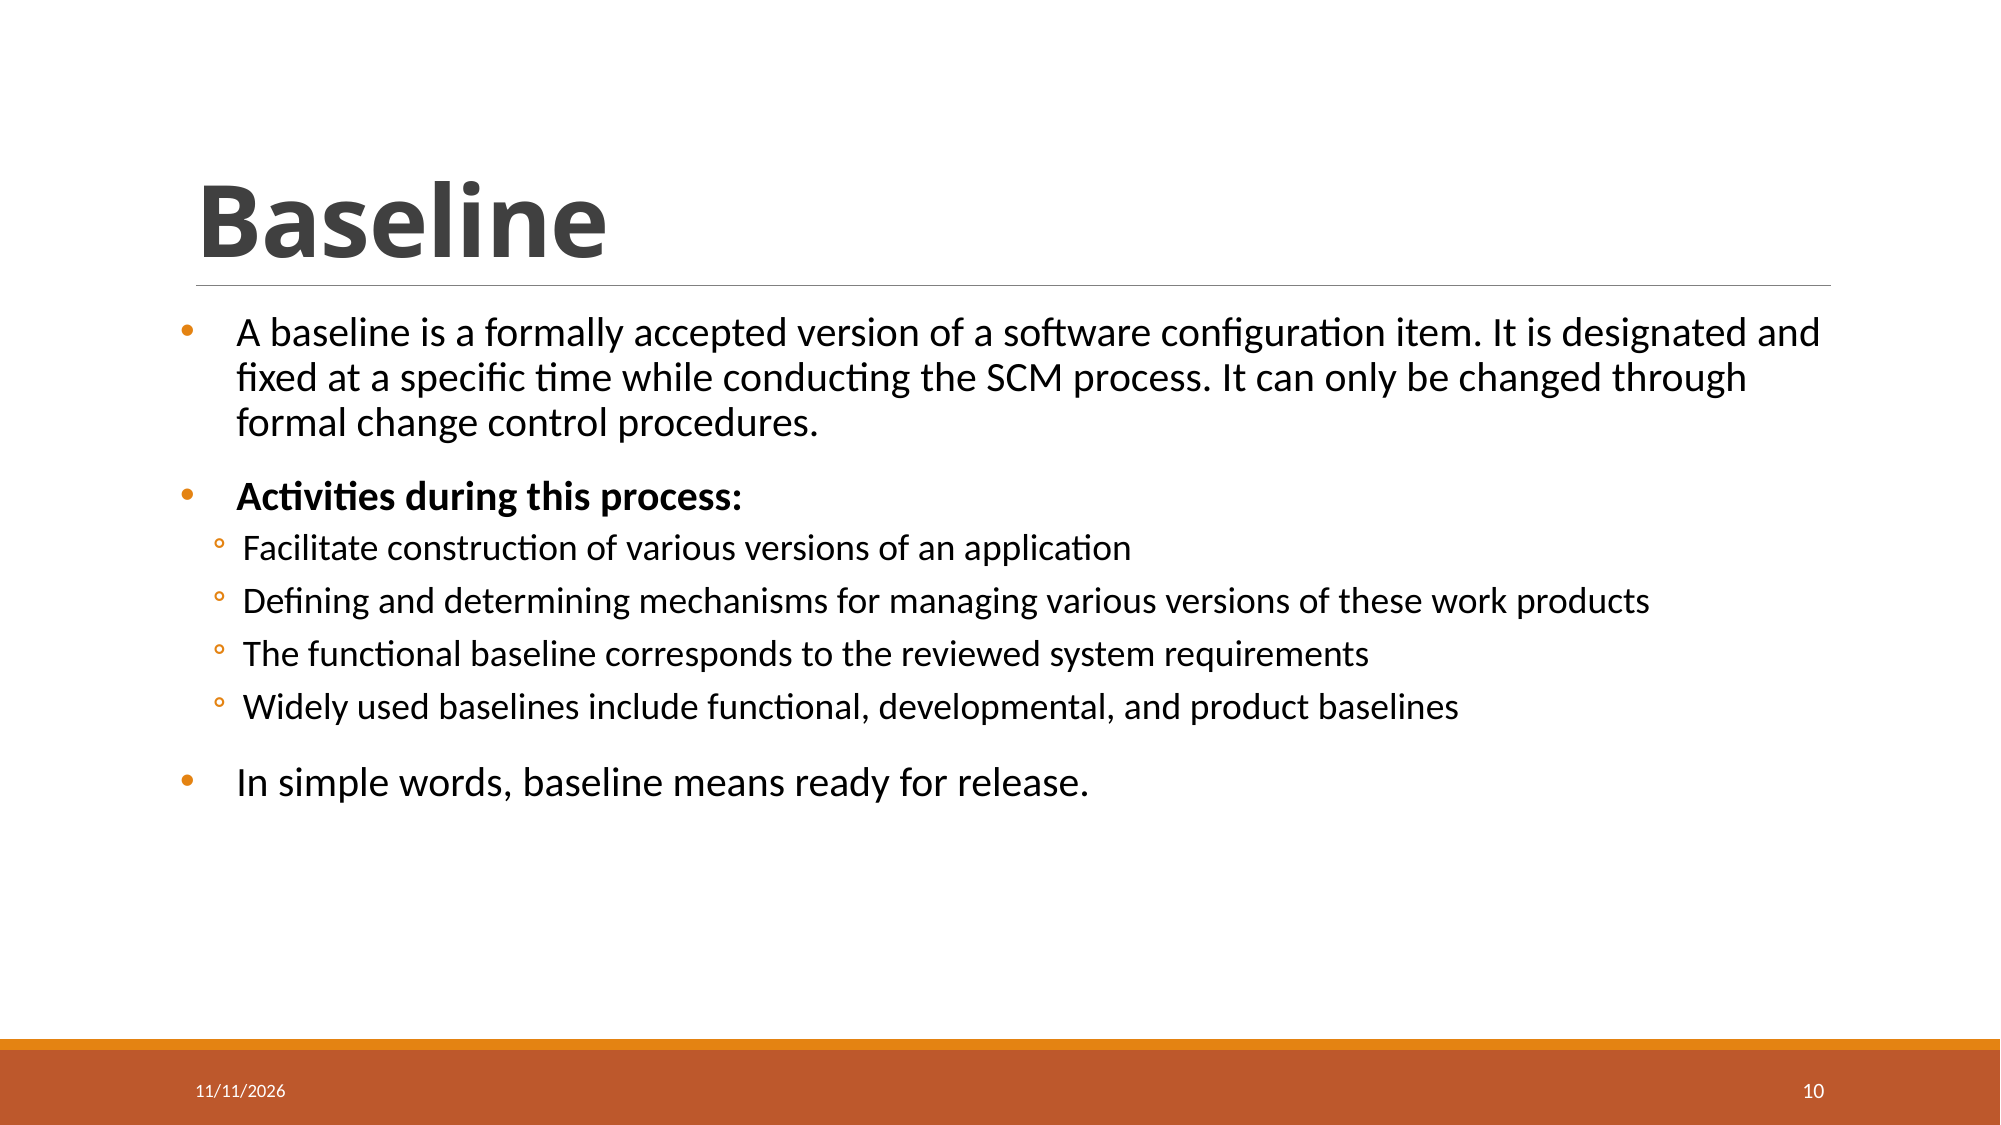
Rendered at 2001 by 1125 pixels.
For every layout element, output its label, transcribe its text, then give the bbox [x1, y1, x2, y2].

list A baseline is a formally accepted version of a software configuration item. It is designated and fixed at a specific time while conducting the SCM process. It can only be changed through formal change control procedures. Activities during this process: Facilitate construction of various versions of an application Defining and determining mechanisms for managing various versions of these work products The functional baseline corresponds to the reviewed system requirements Widely used baselines include functional, developmental, and product baselines In simple words, baseline means ready for release. [180, 302, 1830, 1029]
slide_number 10 [1624, 1059, 1840, 1120]
title Baseline [180, 47, 1830, 285]
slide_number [180, 1059, 586, 1120]
